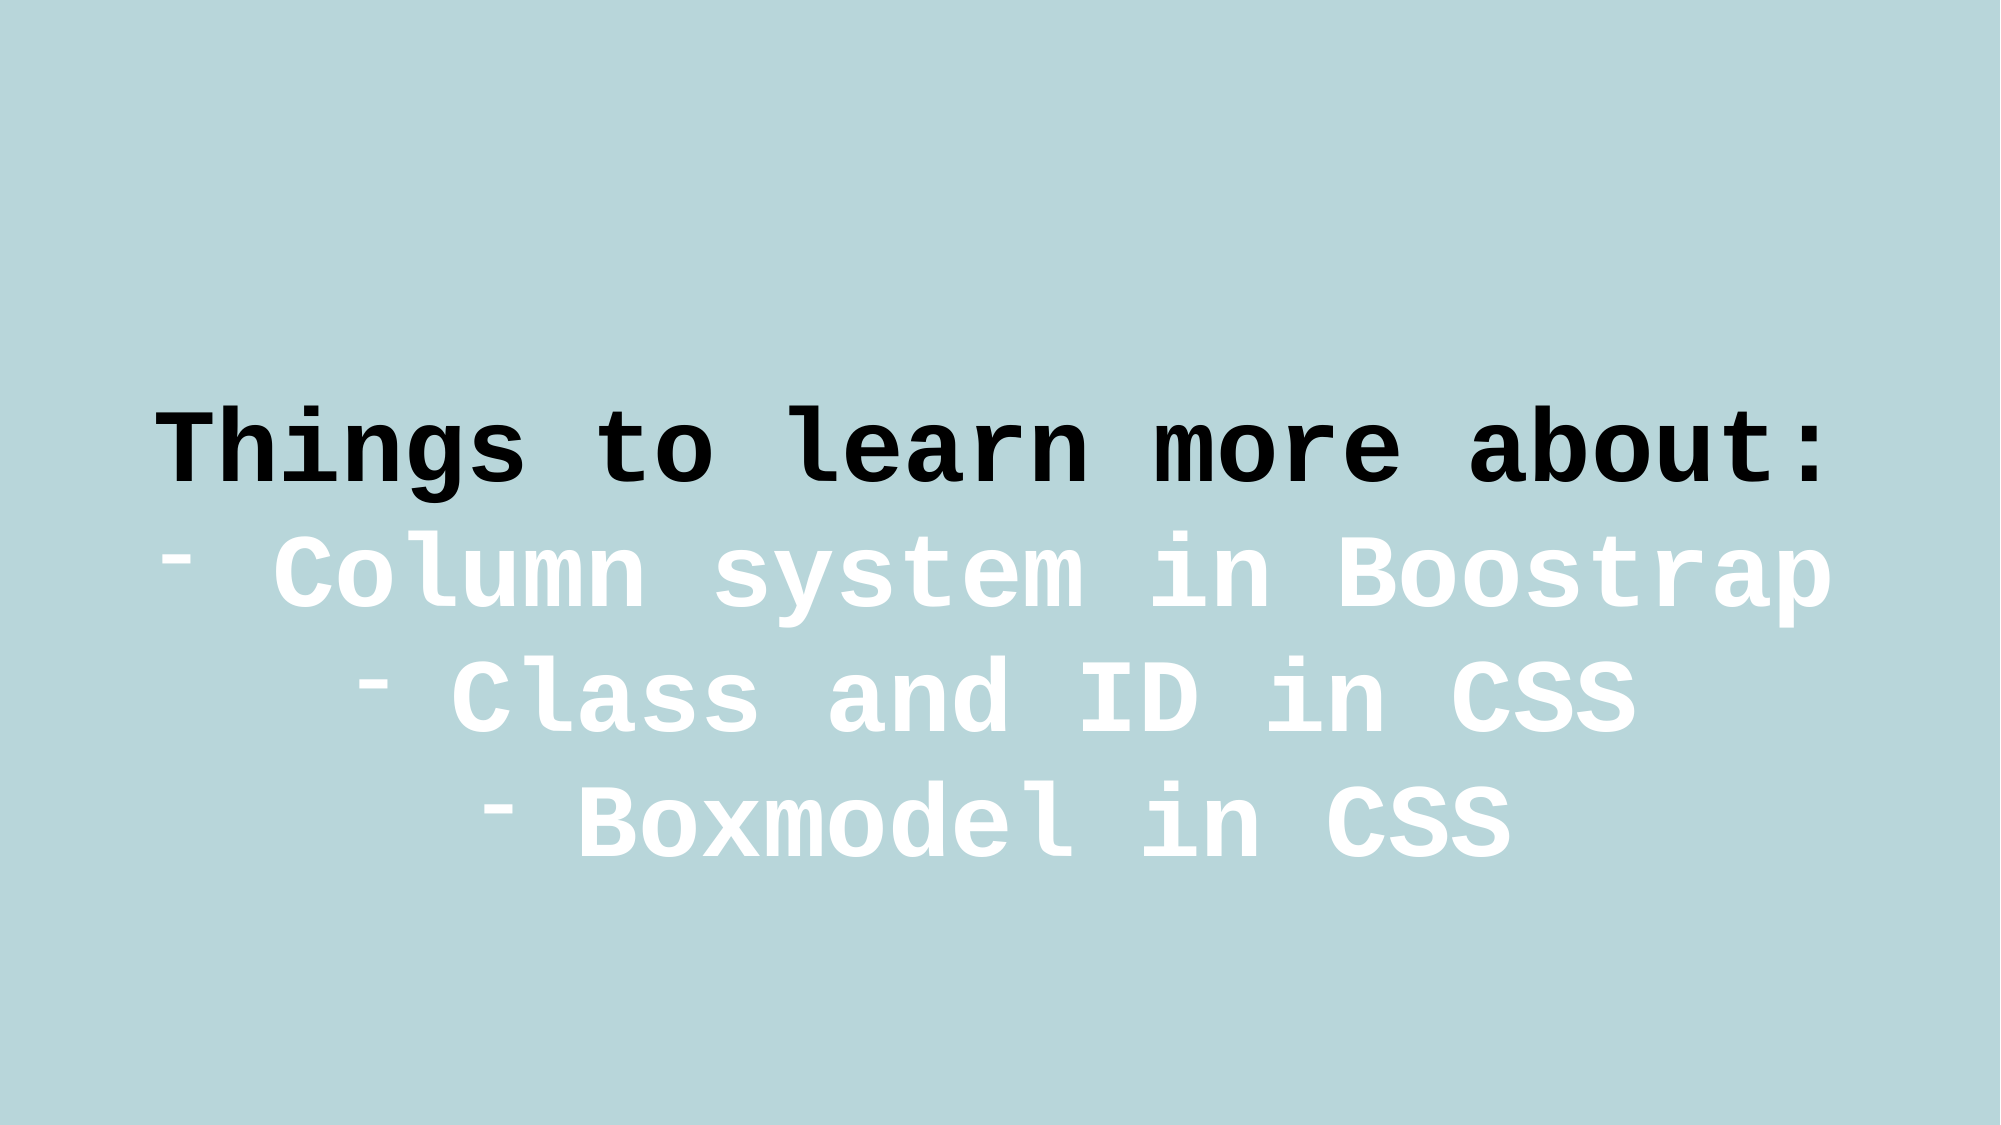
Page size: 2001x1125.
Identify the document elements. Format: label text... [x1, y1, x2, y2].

text_box Things to learn more about: Column system in Boostrap Class and ID in CSS Boxmodel in CSS [17, 369, 1977, 885]
